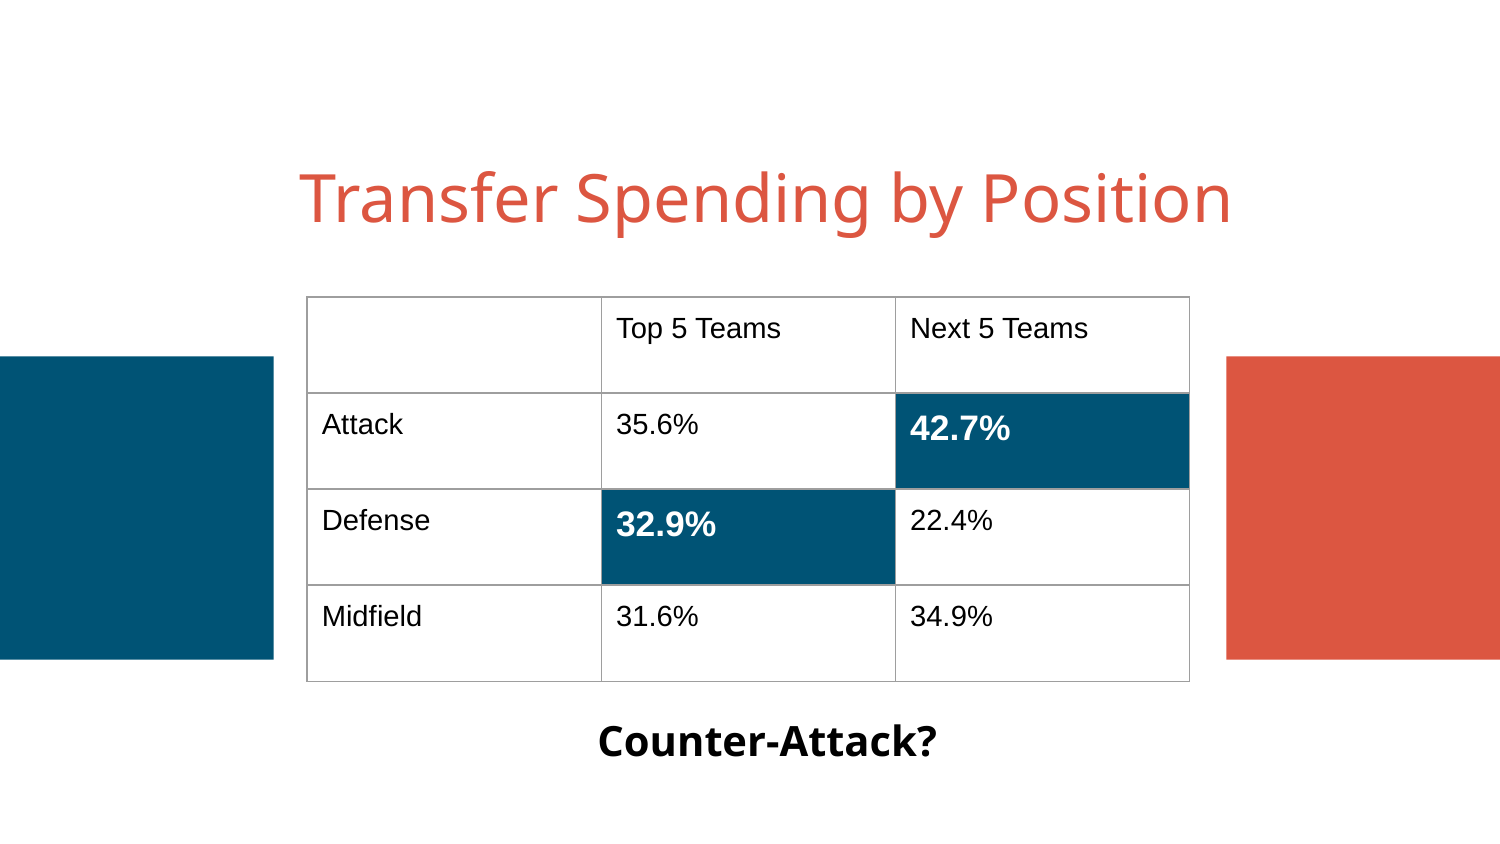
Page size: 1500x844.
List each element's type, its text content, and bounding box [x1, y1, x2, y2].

table_cell 31.6% [602, 586, 895, 681]
table_cell 35.6% [602, 394, 895, 488]
table_cell 34.9% [896, 586, 1189, 681]
title Transfer Spending by Position [105, 146, 1429, 306]
table_header [308, 298, 601, 392]
table_header Top 5 Teams [602, 298, 895, 392]
table_cell 22.4% [896, 490, 1189, 584]
table_header Next 5 Teams [896, 298, 1189, 392]
text_box Counter-Attack? [556, 700, 979, 781]
table_cell 32.9% [602, 490, 895, 584]
table_cell Defense [308, 490, 601, 584]
table_cell 42.7% [896, 394, 1189, 488]
table_cell Midfield [308, 586, 601, 681]
table_cell Attack [308, 394, 601, 488]
